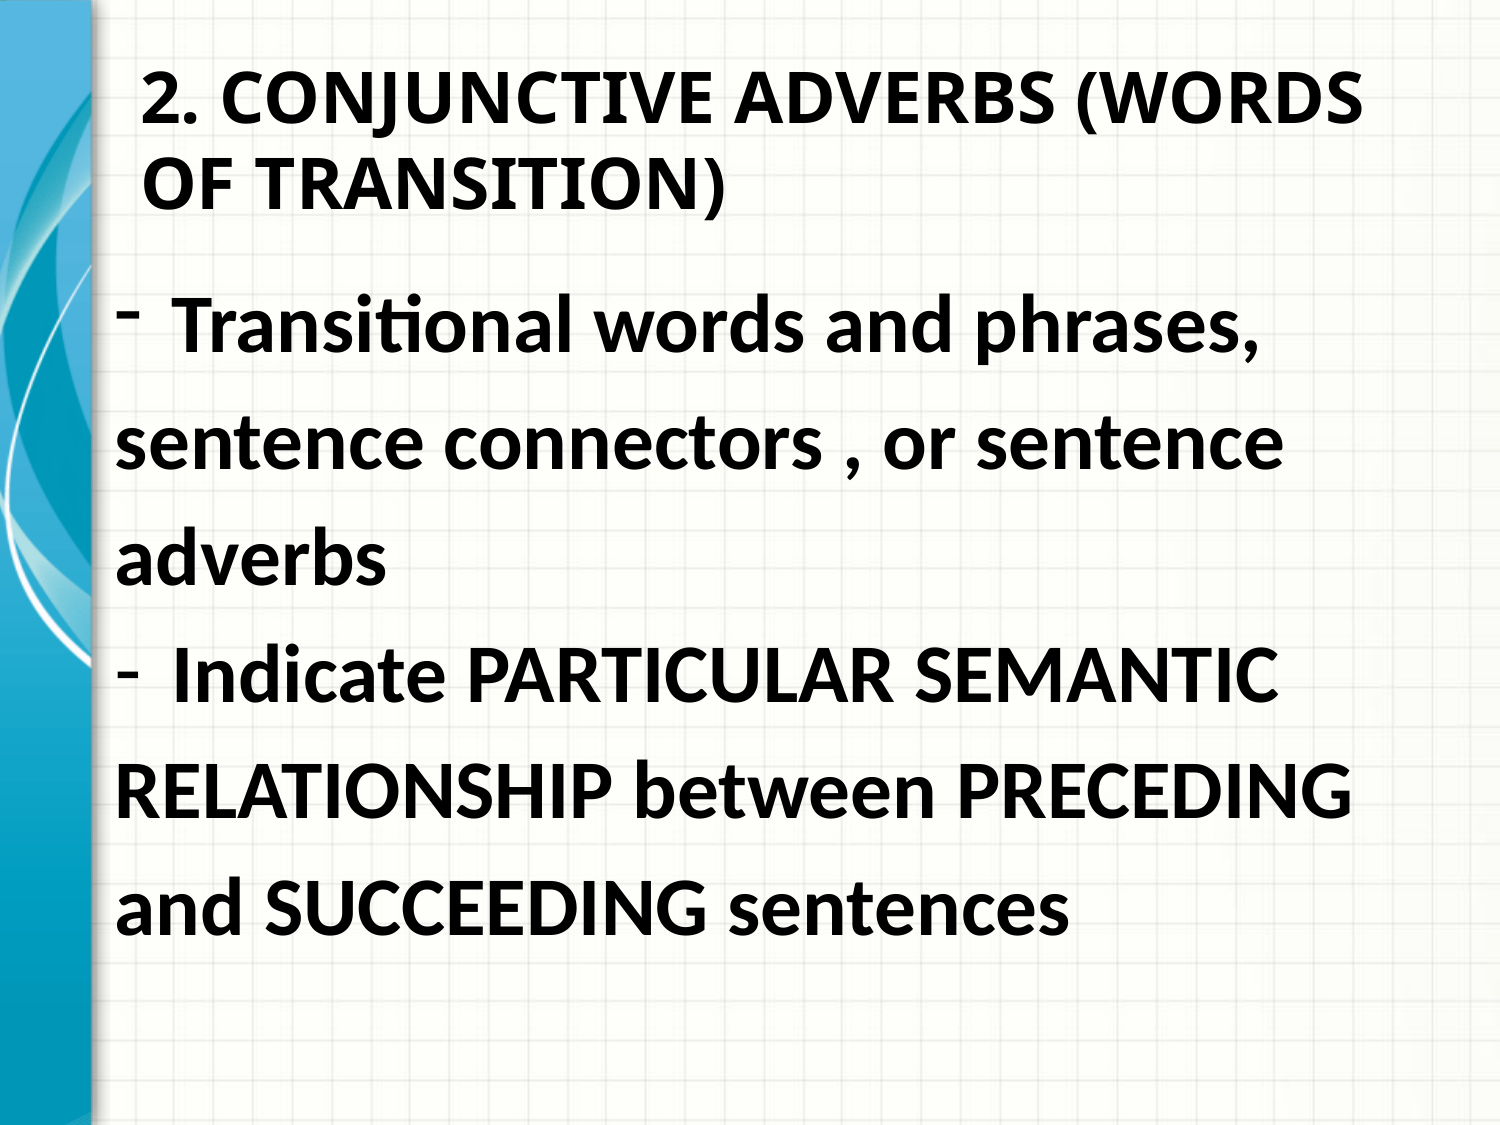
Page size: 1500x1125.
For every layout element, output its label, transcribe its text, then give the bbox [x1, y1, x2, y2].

title 2. CONJUNCTIVE ADVERBS (WORDS OF TRANSITION) [125, 44, 1450, 232]
list Transitional words and phrases, sentence connectors , or sentence adverbs Indicate PARTICULAR SEMANTIC RELATIONSHIP between PRECEDING and SUCCEEDING sentences [99, 261, 1500, 967]
picture [0, 0, 1500, 1125]
